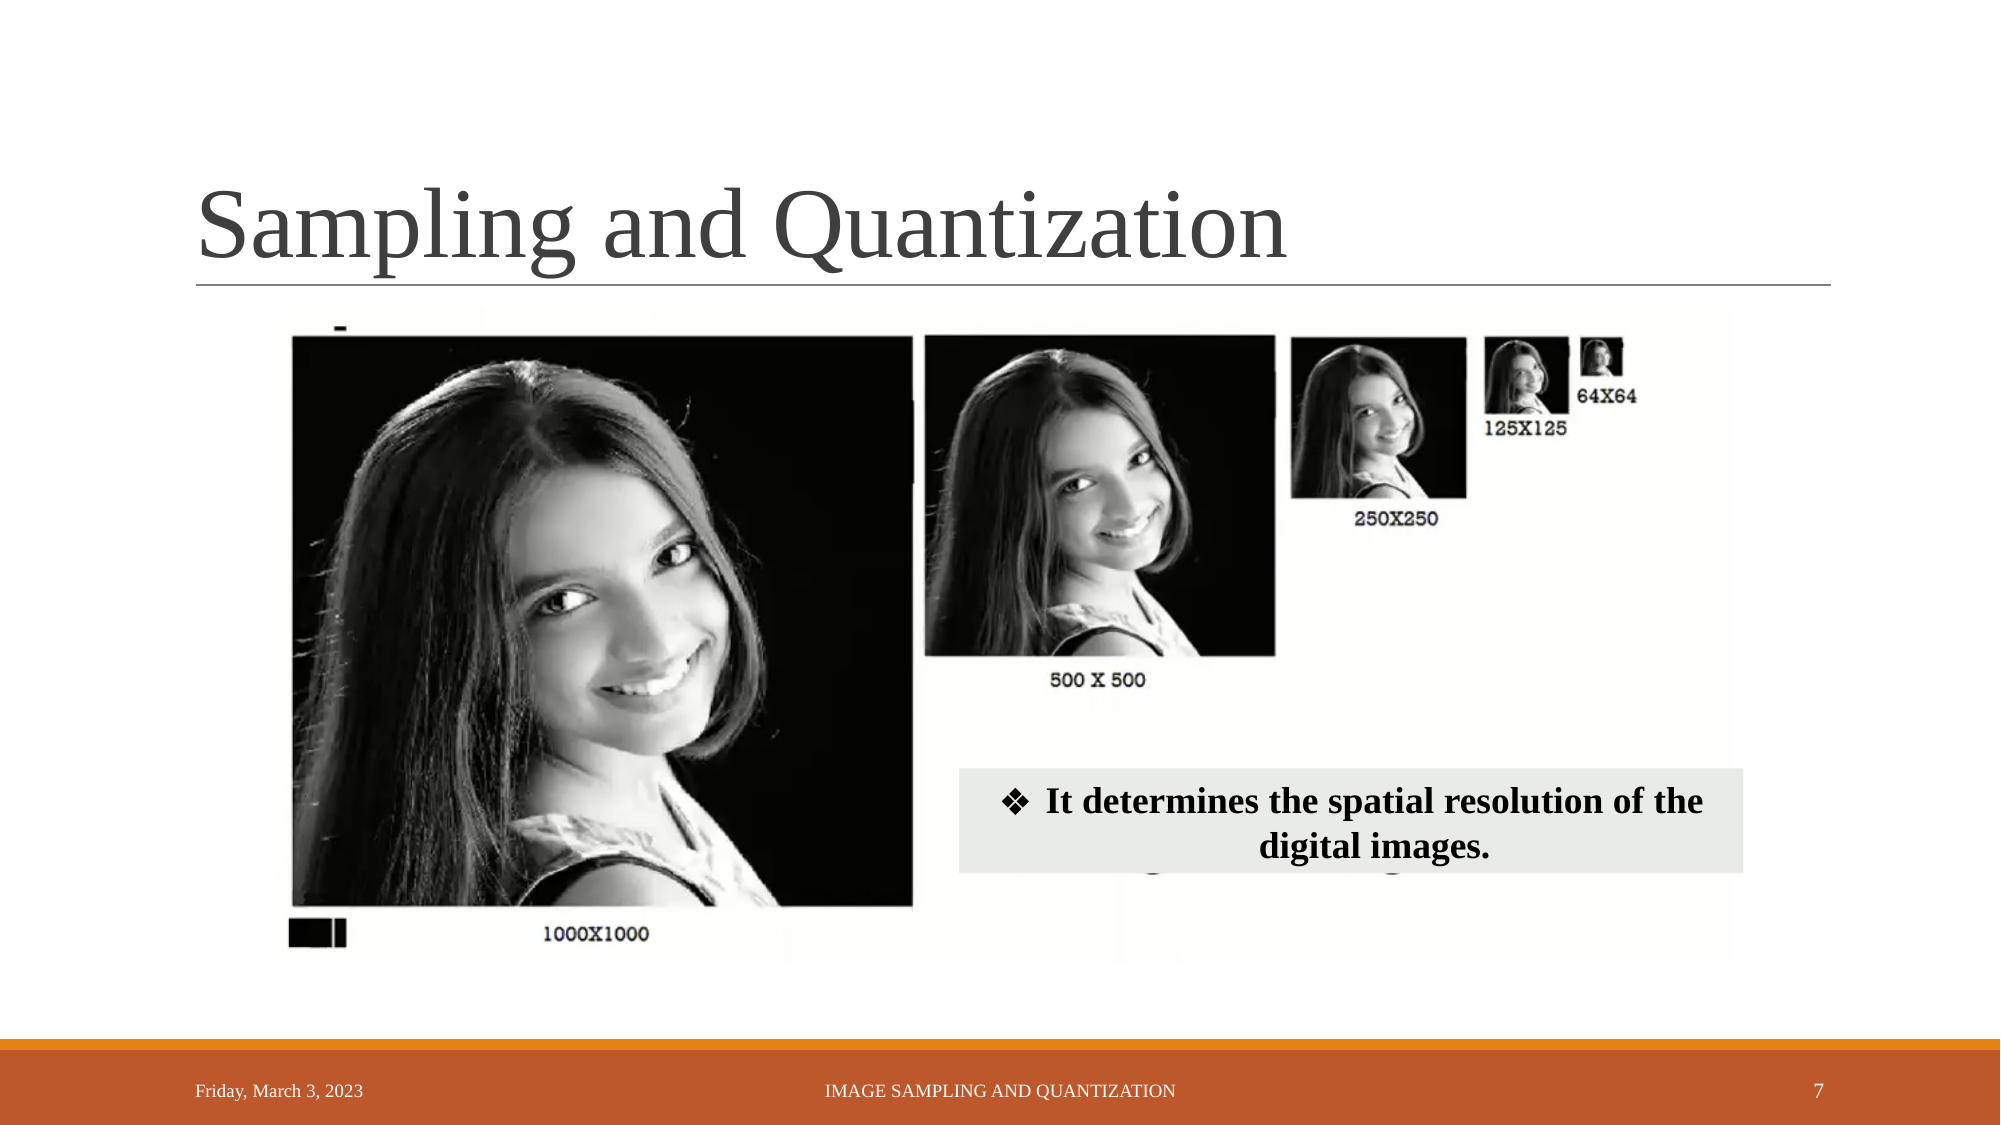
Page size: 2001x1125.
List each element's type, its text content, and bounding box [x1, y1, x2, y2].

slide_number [180, 1059, 586, 1120]
footer IMAGE SAMPLING AND QUANTIZATION [604, 1059, 1396, 1120]
title Sampling and Quantization [180, 47, 1830, 285]
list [277, 305, 1733, 966]
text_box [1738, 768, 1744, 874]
slide_number 7 [1624, 1059, 1840, 1120]
